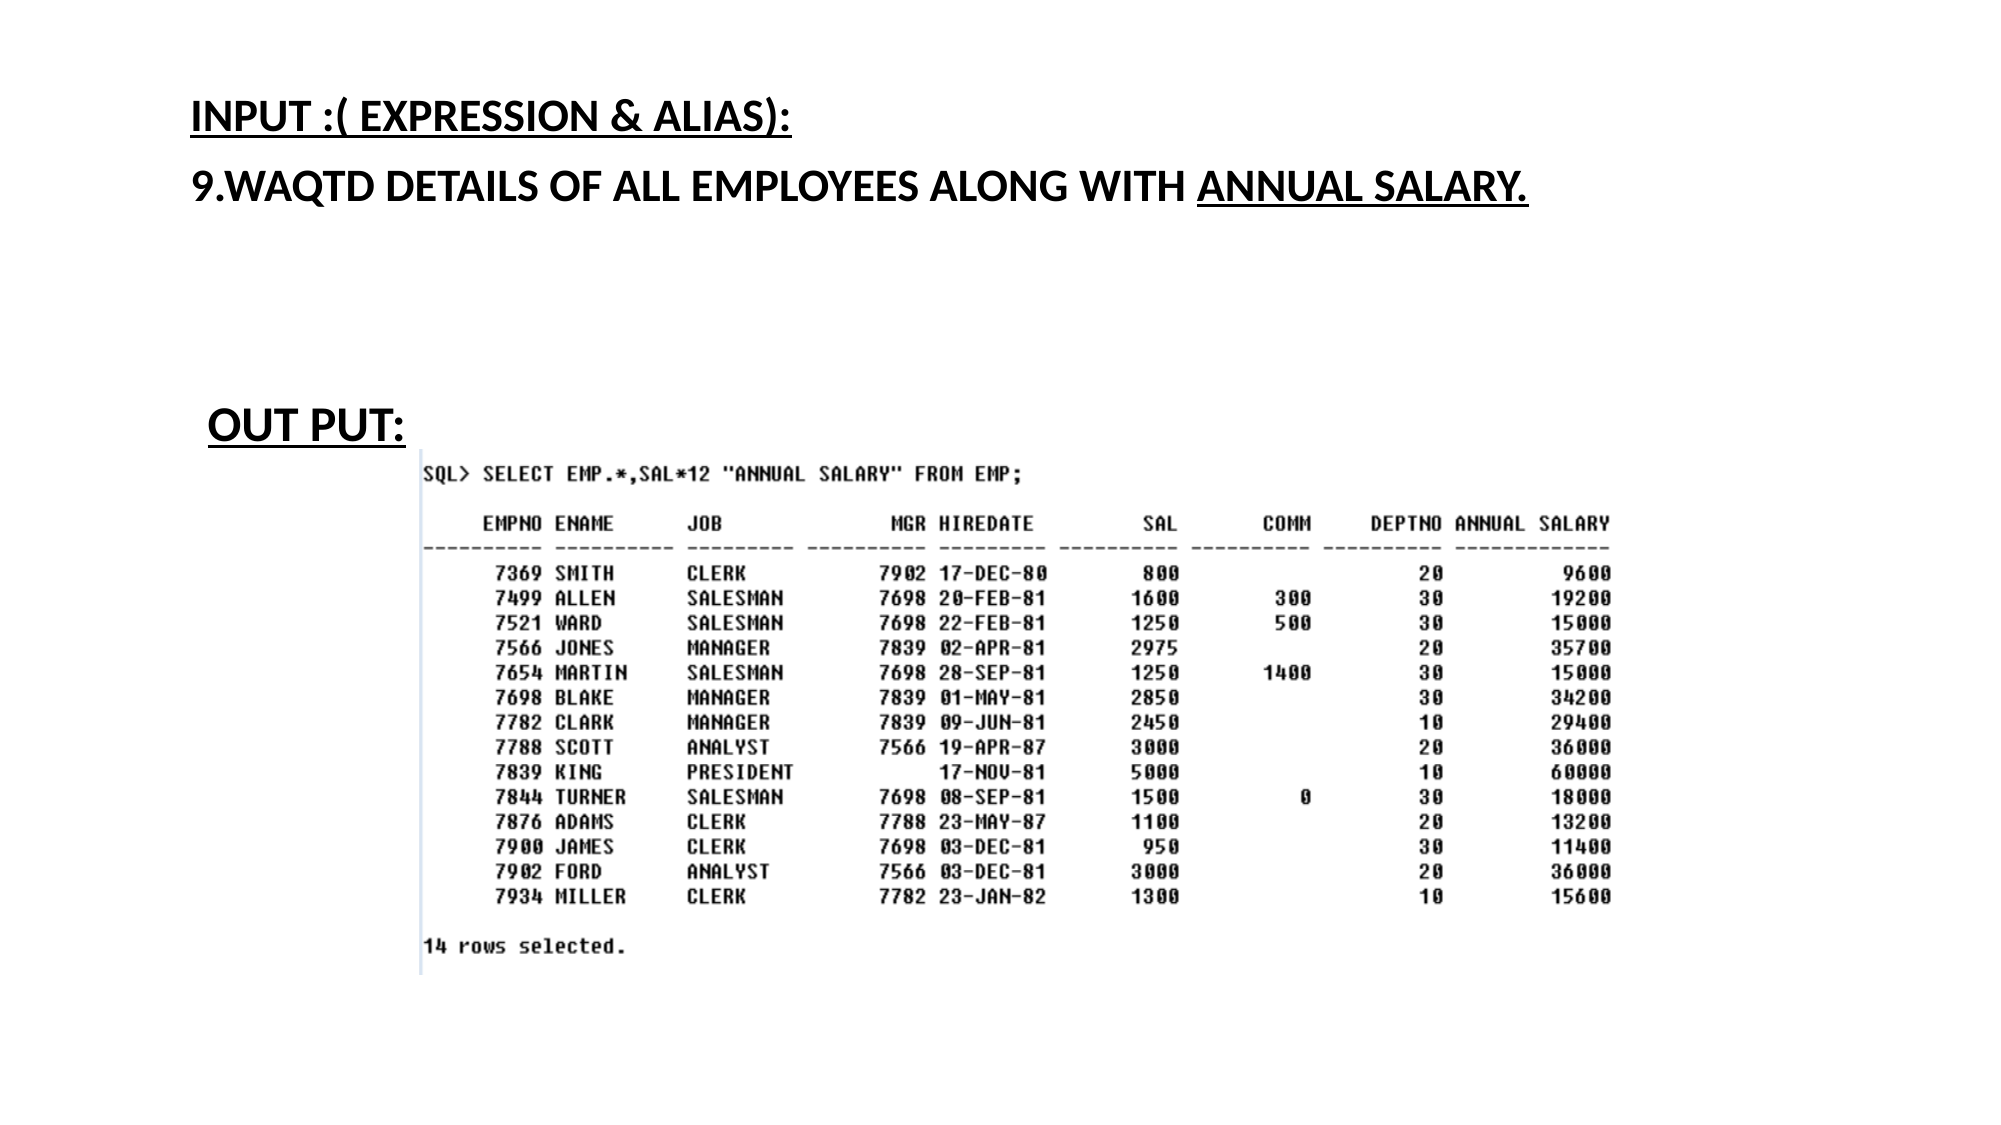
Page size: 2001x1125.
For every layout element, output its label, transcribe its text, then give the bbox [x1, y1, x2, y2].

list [419, 449, 1655, 975]
list OUT PUT: [192, 324, 566, 460]
text_box INPUT :( EXPRESSION & ALIAS): 9.WAQTD DETAILS OF ALL EMPLOYEES ALONG WITH ANNUAL SALARY. [175, 83, 1777, 219]
